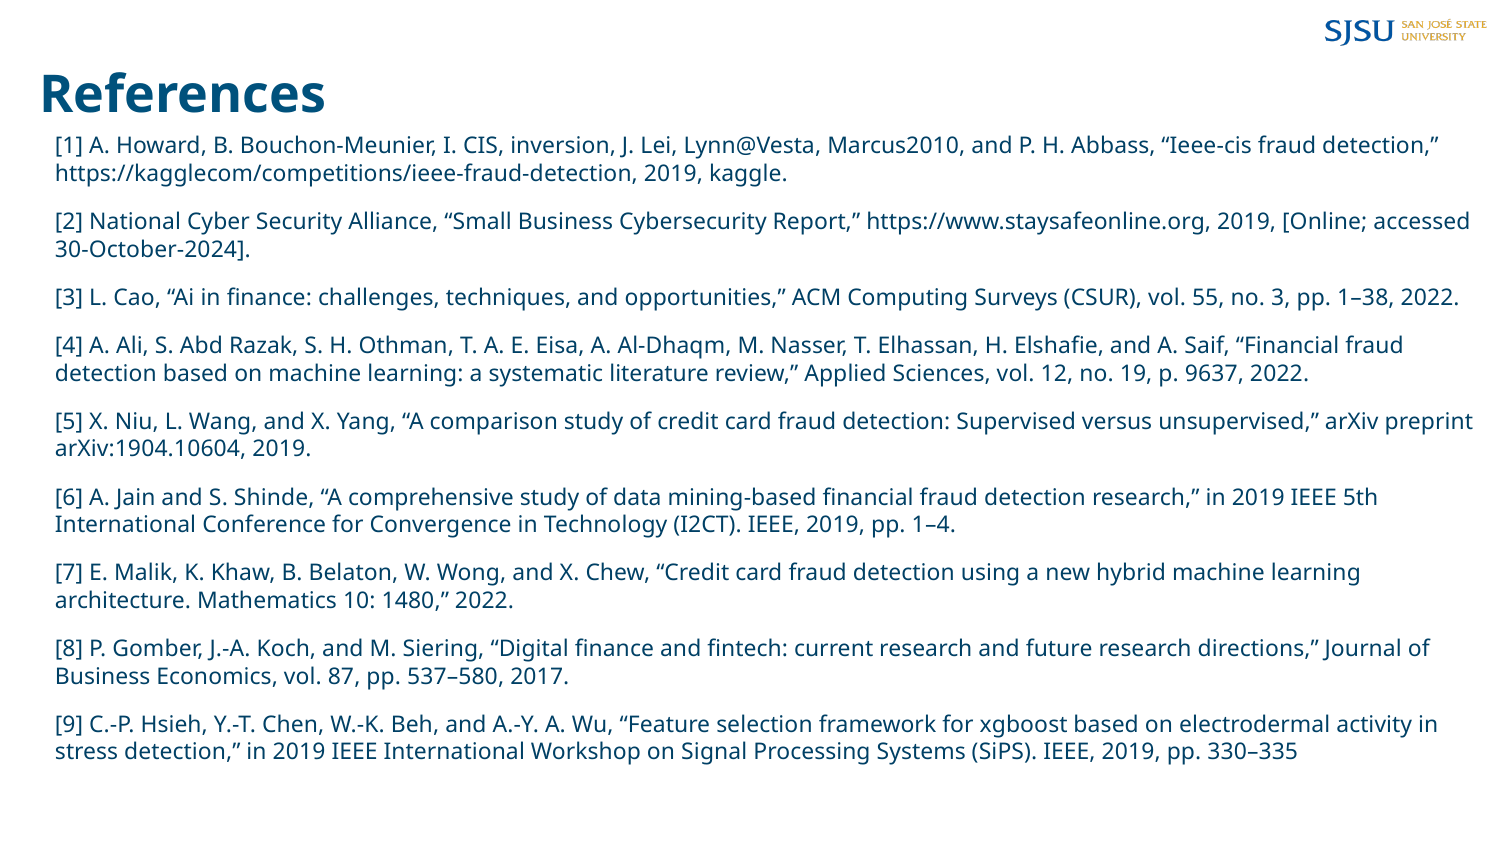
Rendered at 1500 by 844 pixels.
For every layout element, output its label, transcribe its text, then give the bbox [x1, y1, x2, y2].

picture [1323, 17, 1487, 47]
title References [24, 18, 1423, 139]
text_box [1] A. Howard, B. Bouchon-Meunier, I. CIS, inversion, J. Lei, Lynn@Vesta, Marcus2010, and P. H. Abbass, “Ieee-cis fraud detection,” https://kagglecom/competitions/ieee-fraud-detection, 2019, kaggle. [2] National Cyber Security Alliance, “Small Business Cybersecurity Report,” https://www.staysafeonline.org, 2019, [Online; accessed 30-October-2024]. [3] L. Cao, “Ai in finance: challenges, techniques, and opportunities,” ACM Computing Surveys (CSUR), vol. 55, no. 3, pp. 1–38, 2022. [4] A. Ali, S. Abd Razak, S. H. Othman, T. A. E. Eisa, A. Al-Dhaqm, M. Nasser, T. Elhassan, H. Elshafie, and A. Saif, “Financial fraud detection based on machine learning: a systematic literature review,” Applied Sciences, vol. 12, no. 19, p. 9637, 2022. [5] X. Niu, L. Wang, and X. Yang, “A comparison study of credit card fraud detection: Supervised versus unsupervised,” arXiv preprint arXiv:1904.10604, 2019. [6] A. Jain and S. Shinde, “A comprehensive study of data mining-based financial fraud detection research,” in 2019 IEEE 5th International Conference for Convergence in Technology (I2CT). IEEE, 2019, pp. 1–4. [7] E. Malik, K. Khaw, B. Belaton, W. Wong, and X. Chew, “Credit card fraud detection using a new hybrid machine learning architecture. Mathematics 10: 1480,” 2022. [8] P. Gomber, J.-A. Koch, and M. Siering, “Digital finance and fintech: current research and future research directions,” Journal of Business Economics, vol. 87, pp. 537–580, 2017. [9] C.-P. Hsieh, Y.-T. Chen, W.-K. Beh, and A.-Y. A. Wu, “Feature selection framework for xgboost based on electrodermal activity in stress detection,” in 2019 IEEE International Workshop on Signal Processing Systems (SiPS). IEEE, 2019, pp. 330–335 [40, 115, 1500, 728]
